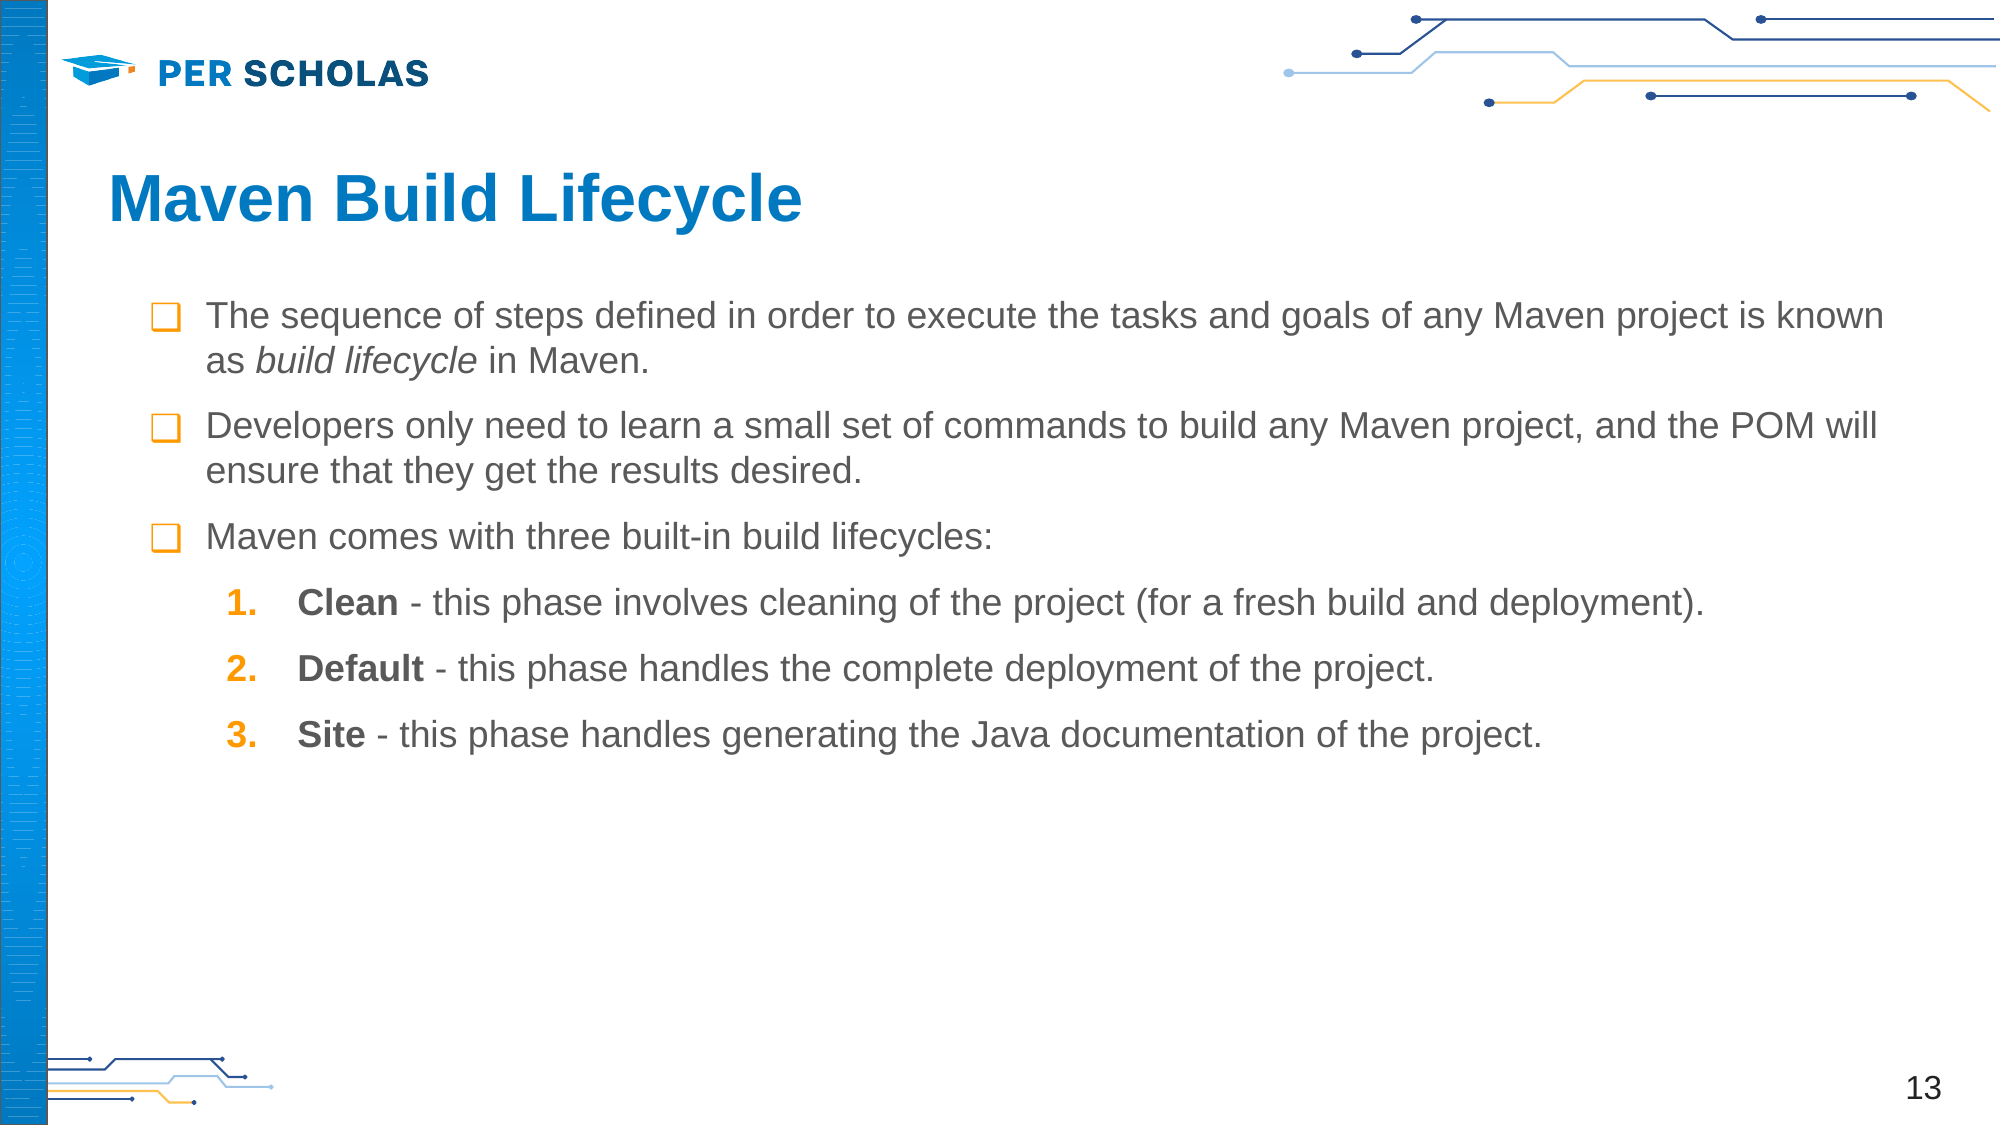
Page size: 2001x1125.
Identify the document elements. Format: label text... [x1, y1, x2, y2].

picture [48, 23, 452, 110]
list The sequence of steps defined in order to execute the tasks and goals of any Maven project is known as build lifecycle in Maven. Developers only need to learn a small set of commands to build any Maven project, and the POM will ensure that they get the results desired. Maven comes with three built-in build lifecycles: Clean - this phase involves cleaning of the project (for a fresh build and deployment). Default - this phase handles the complete deployment of the project. Site - this phase handles generating the Java documentation of the project. [115, 275, 1912, 1011]
slide_number ‹#› [1860, 1024, 1988, 1114]
title Maven Build Lifecycle [93, 136, 1869, 253]
